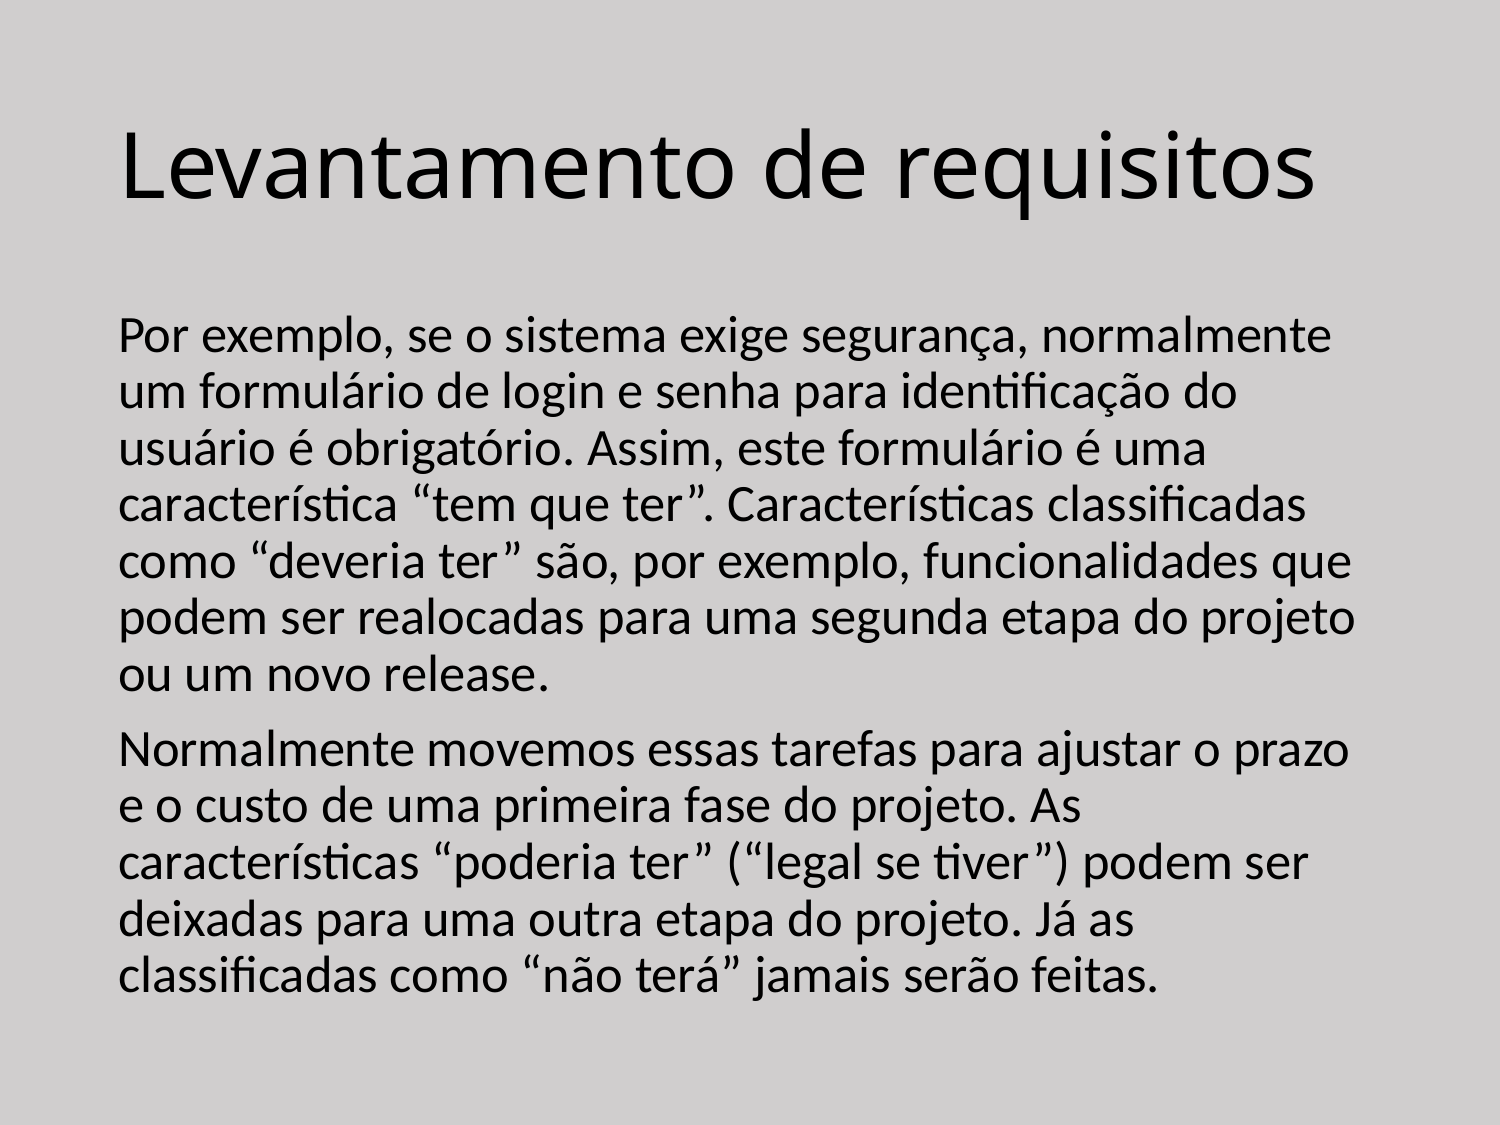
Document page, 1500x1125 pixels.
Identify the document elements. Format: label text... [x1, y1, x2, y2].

title Levantamento de requisitos [103, 59, 1397, 278]
list Por exemplo, se o sistema exige segurança, normalmente um formulário de login e senha para identificação do usuário é obrigatório. Assim, este formulário é uma característica “tem que ter”. Características classificadas como “deveria ter” são, por exemplo, funcionalidades que podem ser realocadas para uma segunda etapa do projeto ou um novo release. Normalmente movemos essas tarefas para ajustar o prazo e o custo de uma primeira fase do projeto. As características “poderia ter” (“legal se tiver”) podem ser deixadas para uma outra etapa do projeto. Já as classificadas como “não terá” jamais serão feitas. [103, 299, 1397, 1014]
